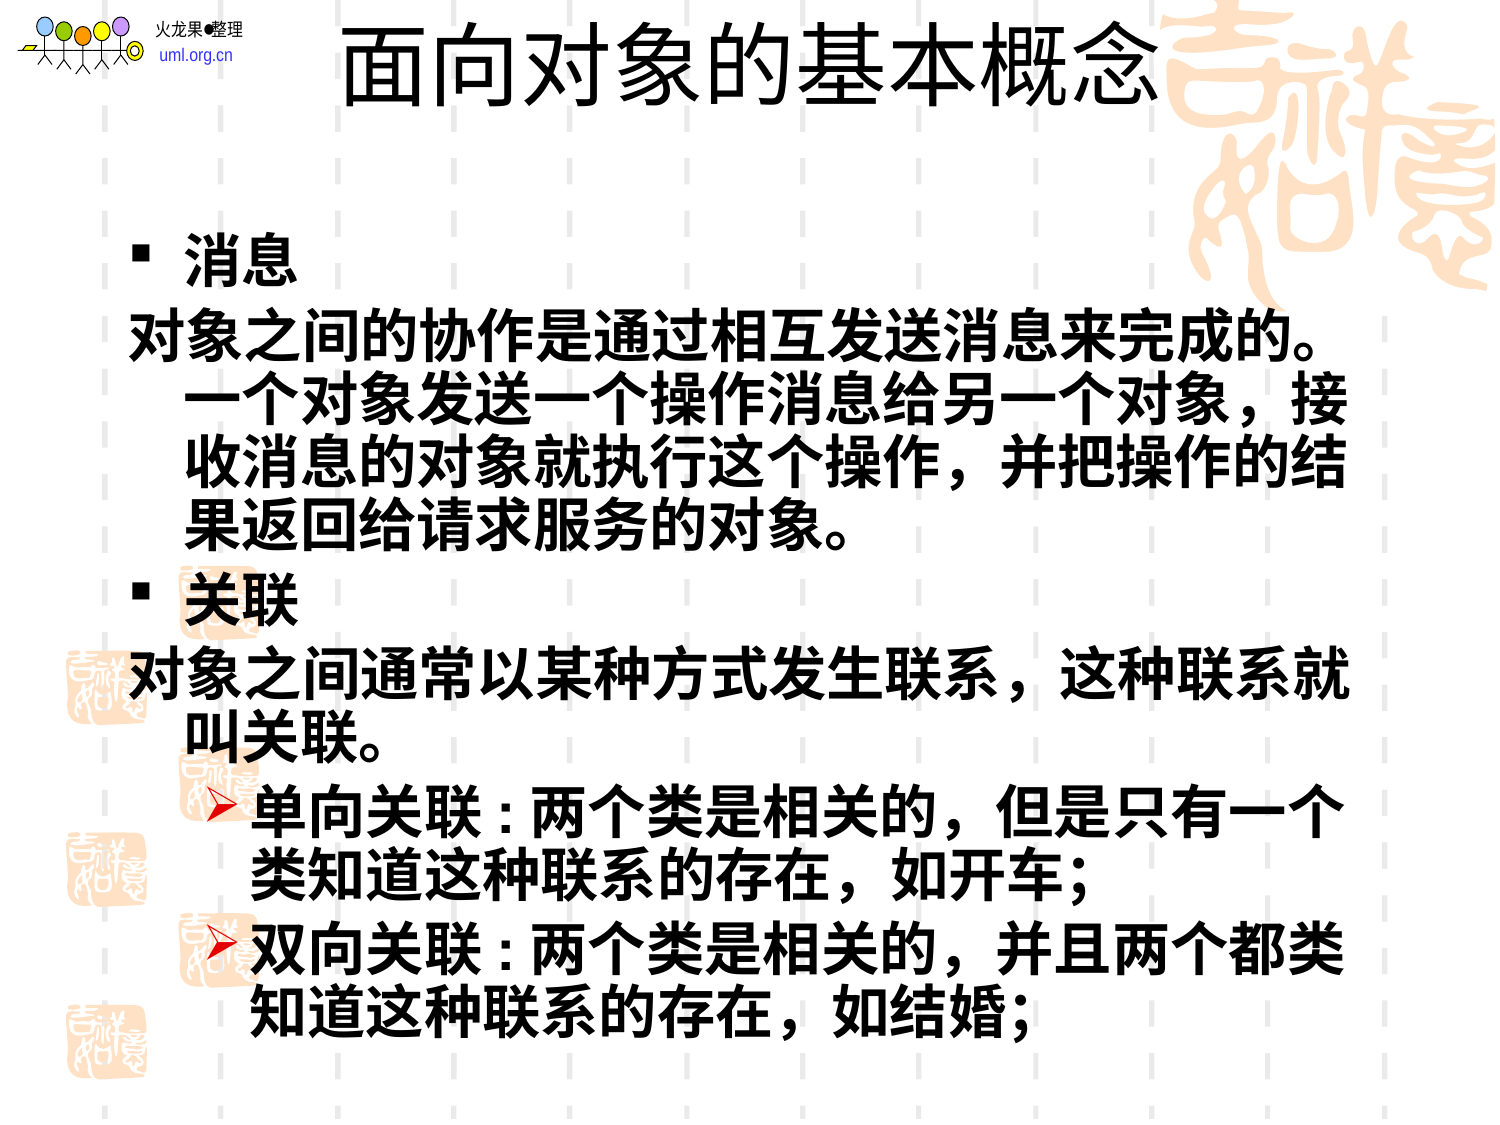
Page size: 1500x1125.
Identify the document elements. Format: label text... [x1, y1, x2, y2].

list 消息 对象之间的协作是通过相互发送消息来完成的。一个对象发送一个操作消息给另一个对象，接收消息的对象就执行这个操作，并把操作的结果返回给请求服务的对象。 关联 对象之间通常以某种方式发生联系，这种联系就叫关联。 单向关联:两个类是相关的，但是只有一个类知道这种联系的存在，如开车； 双向关联:两个类是相关的，并且两个都类知道这种联系的存在，如结婚； [112, 224, 1388, 900]
title 面向对象的基本概念 [112, 0, 1388, 188]
